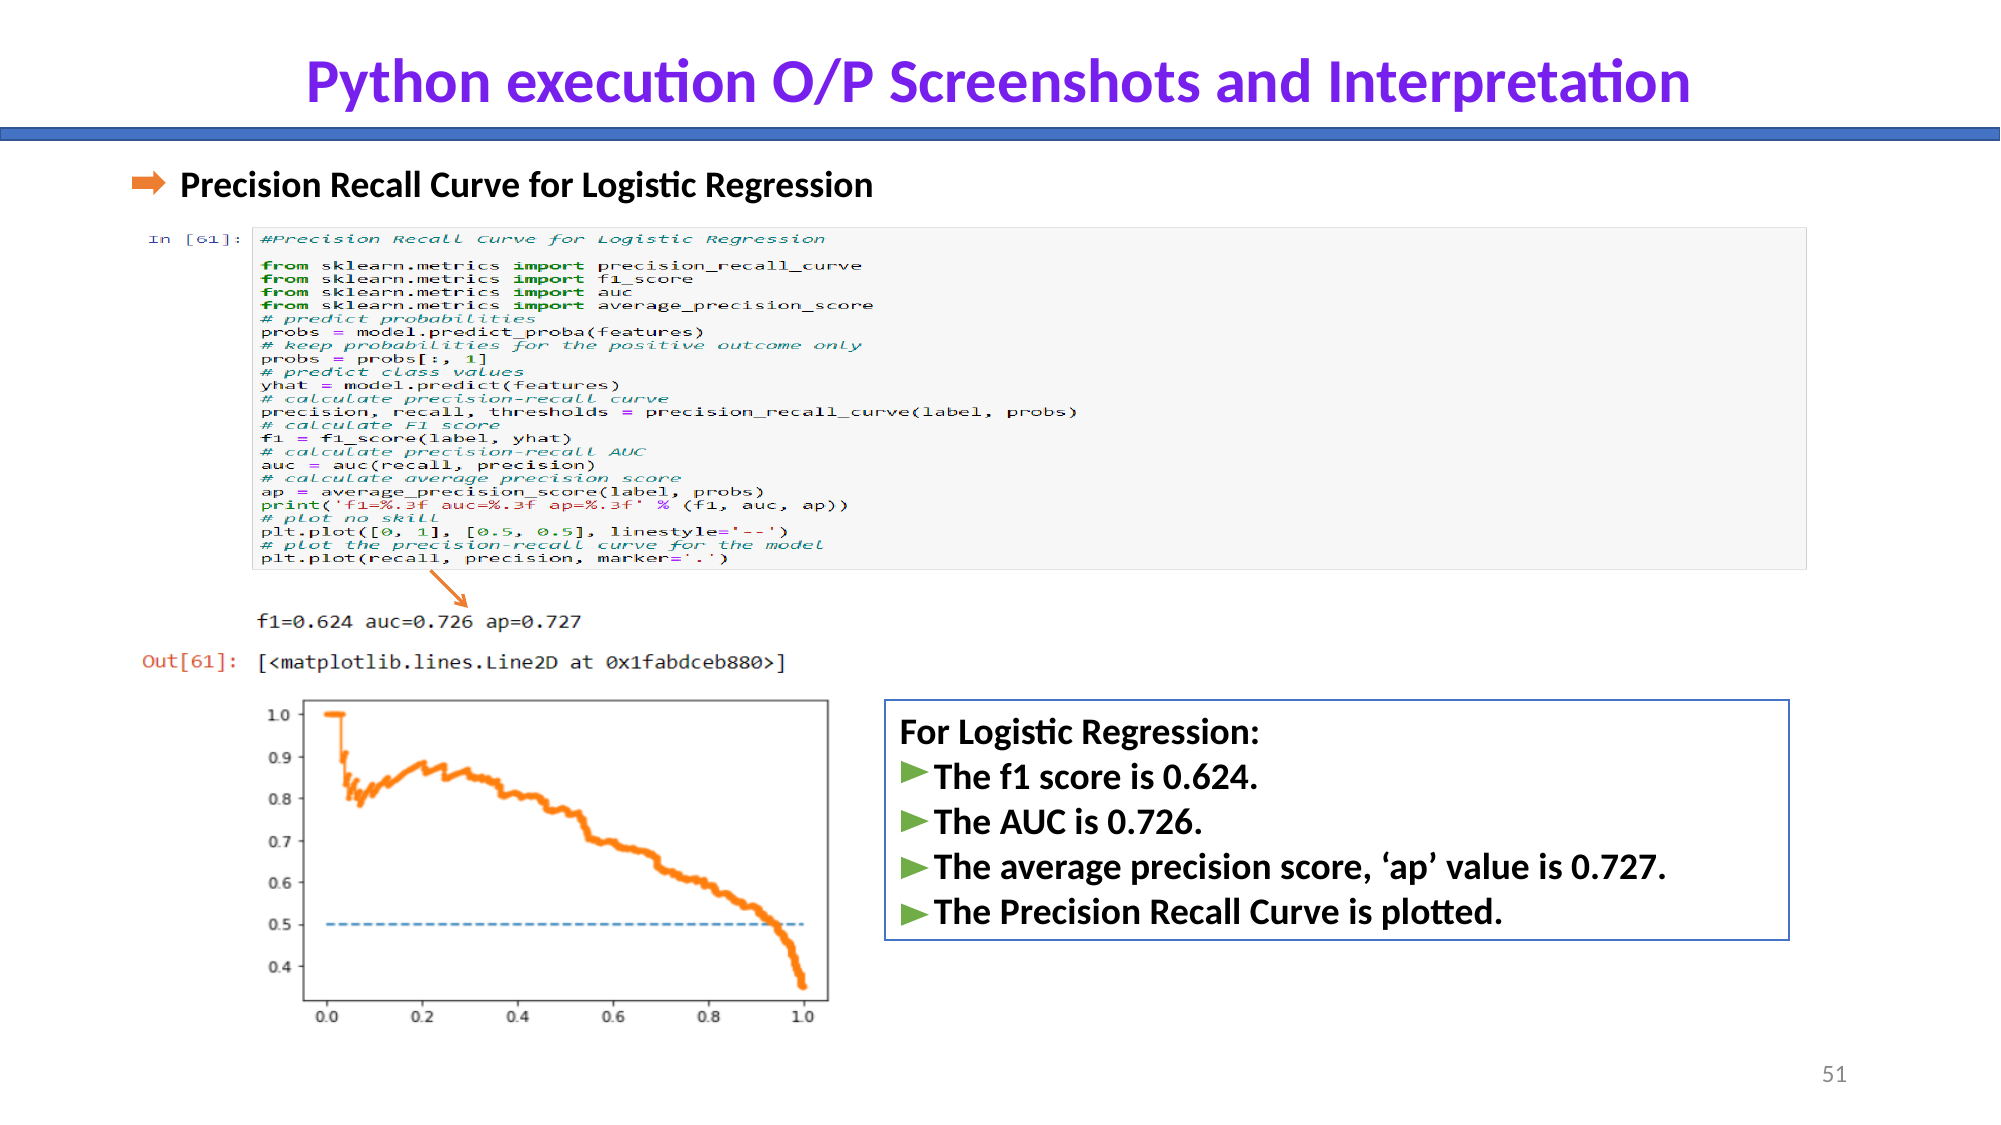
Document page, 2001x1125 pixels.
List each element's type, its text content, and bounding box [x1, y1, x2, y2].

text_box [0, 127, 2000, 141]
text_box For Logistic Regression: The f1 score is 0.624. The AUC is 0.726. The average precision score, ‘ap’ value is 0.727. The Precision Recall Curve is plotted. [902, 699, 1790, 941]
text_box [902, 856, 932, 880]
text_box [131, 168, 165, 198]
text_box Precision Recall Curve for Logistic Regression [165, 152, 1043, 213]
picture [132, 214, 1828, 575]
text_box Python execution O/P Screenshots and Interpretation [0, 32, 2000, 123]
picture [132, 608, 902, 1043]
text_box [902, 902, 932, 927]
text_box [430, 570, 468, 608]
slide_number 51 [1412, 1042, 1863, 1103]
text_box [902, 809, 932, 834]
text_box [902, 760, 932, 784]
